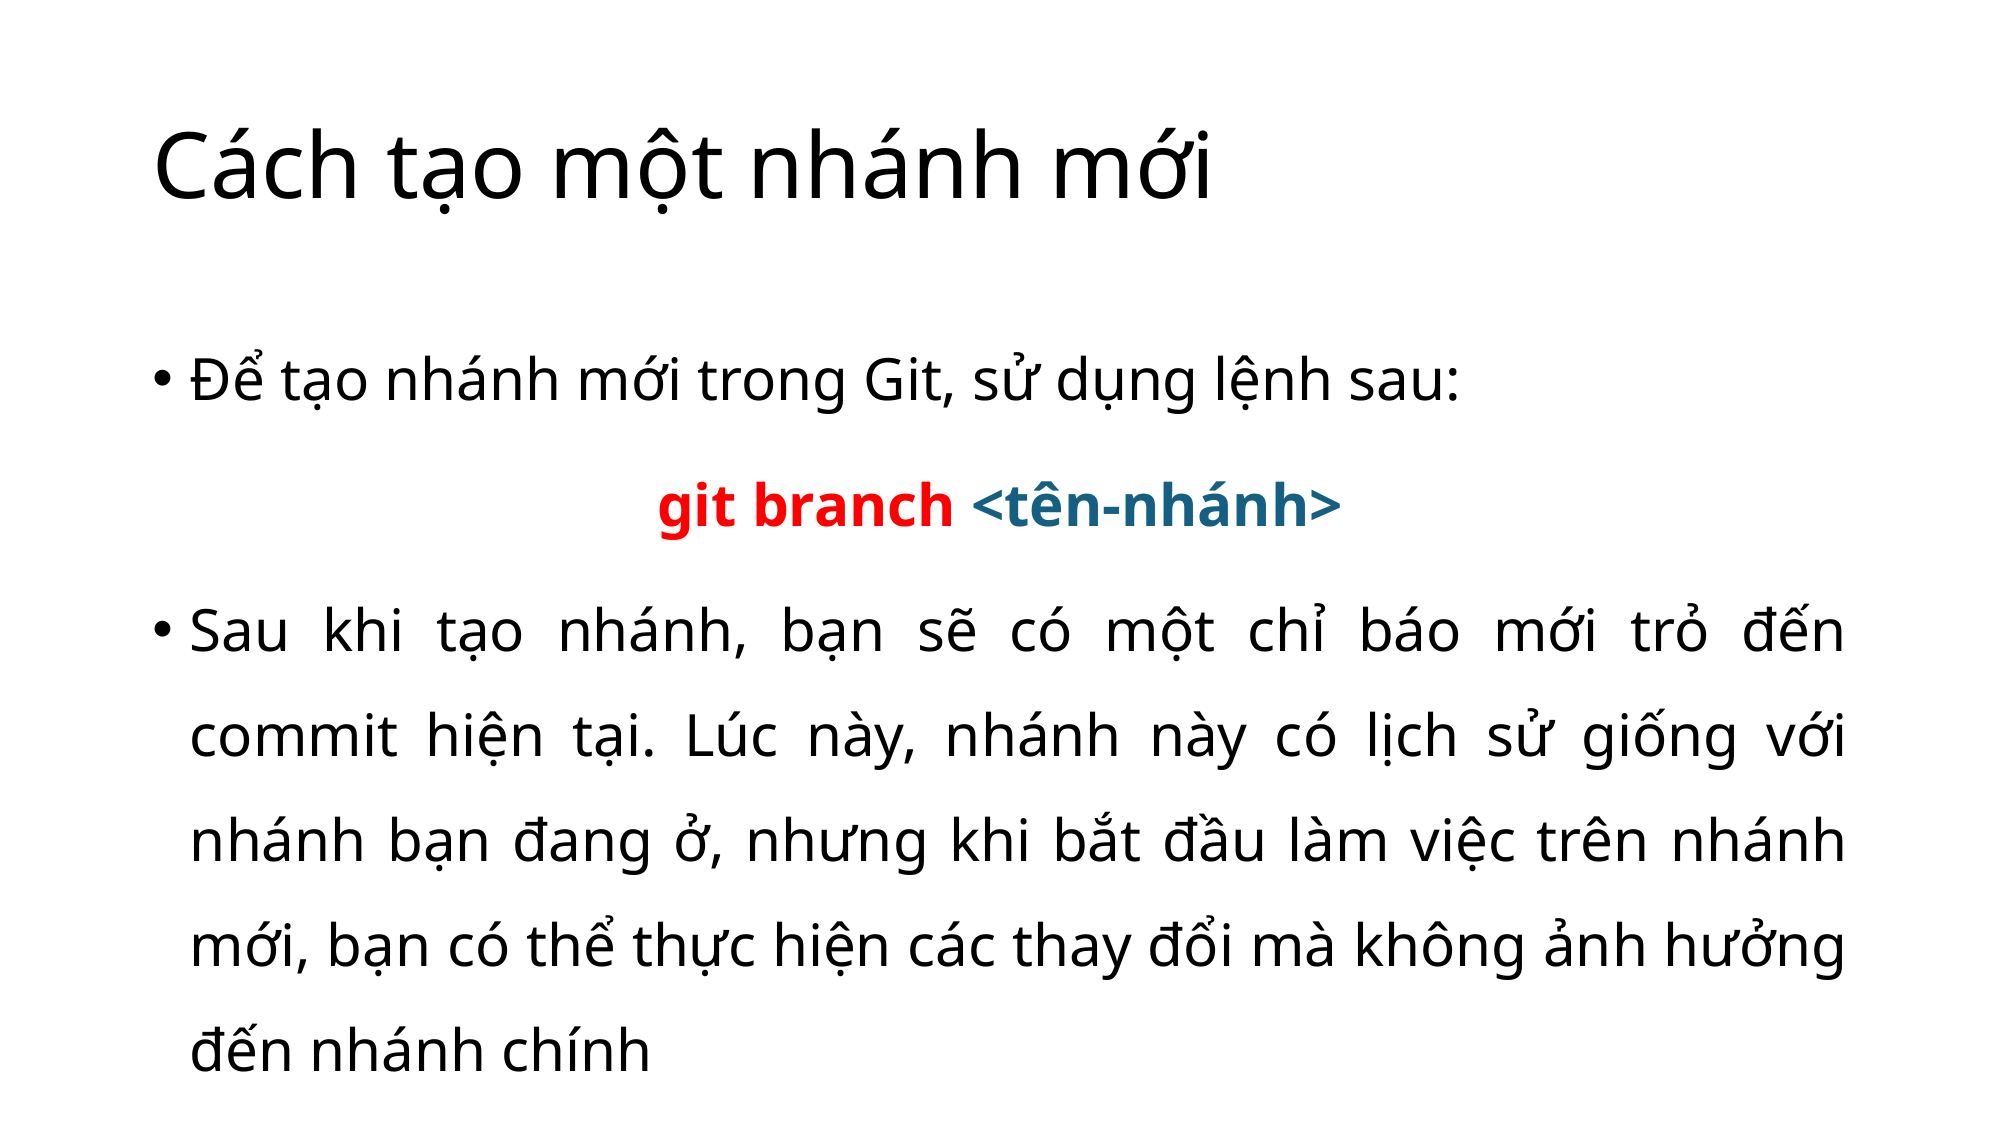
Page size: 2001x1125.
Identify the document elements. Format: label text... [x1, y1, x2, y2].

title Cách tạo một nhánh mới [137, 59, 1863, 278]
list Để tạo nhánh mới trong Git, sử dụng lệnh sau: git branch <tên-nhánh> Sau khi tạo nhánh, bạn sẽ có một chỉ báo mới trỏ đến commit hiện tại. Lúc này, nhánh này có lịch sử giống với nhánh bạn đang ở, nhưng khi bắt đầu làm việc trên nhánh mới, bạn có thể thực hiện các thay đổi mà không ảnh hưởng đến nhánh chính [137, 299, 1863, 1014]
